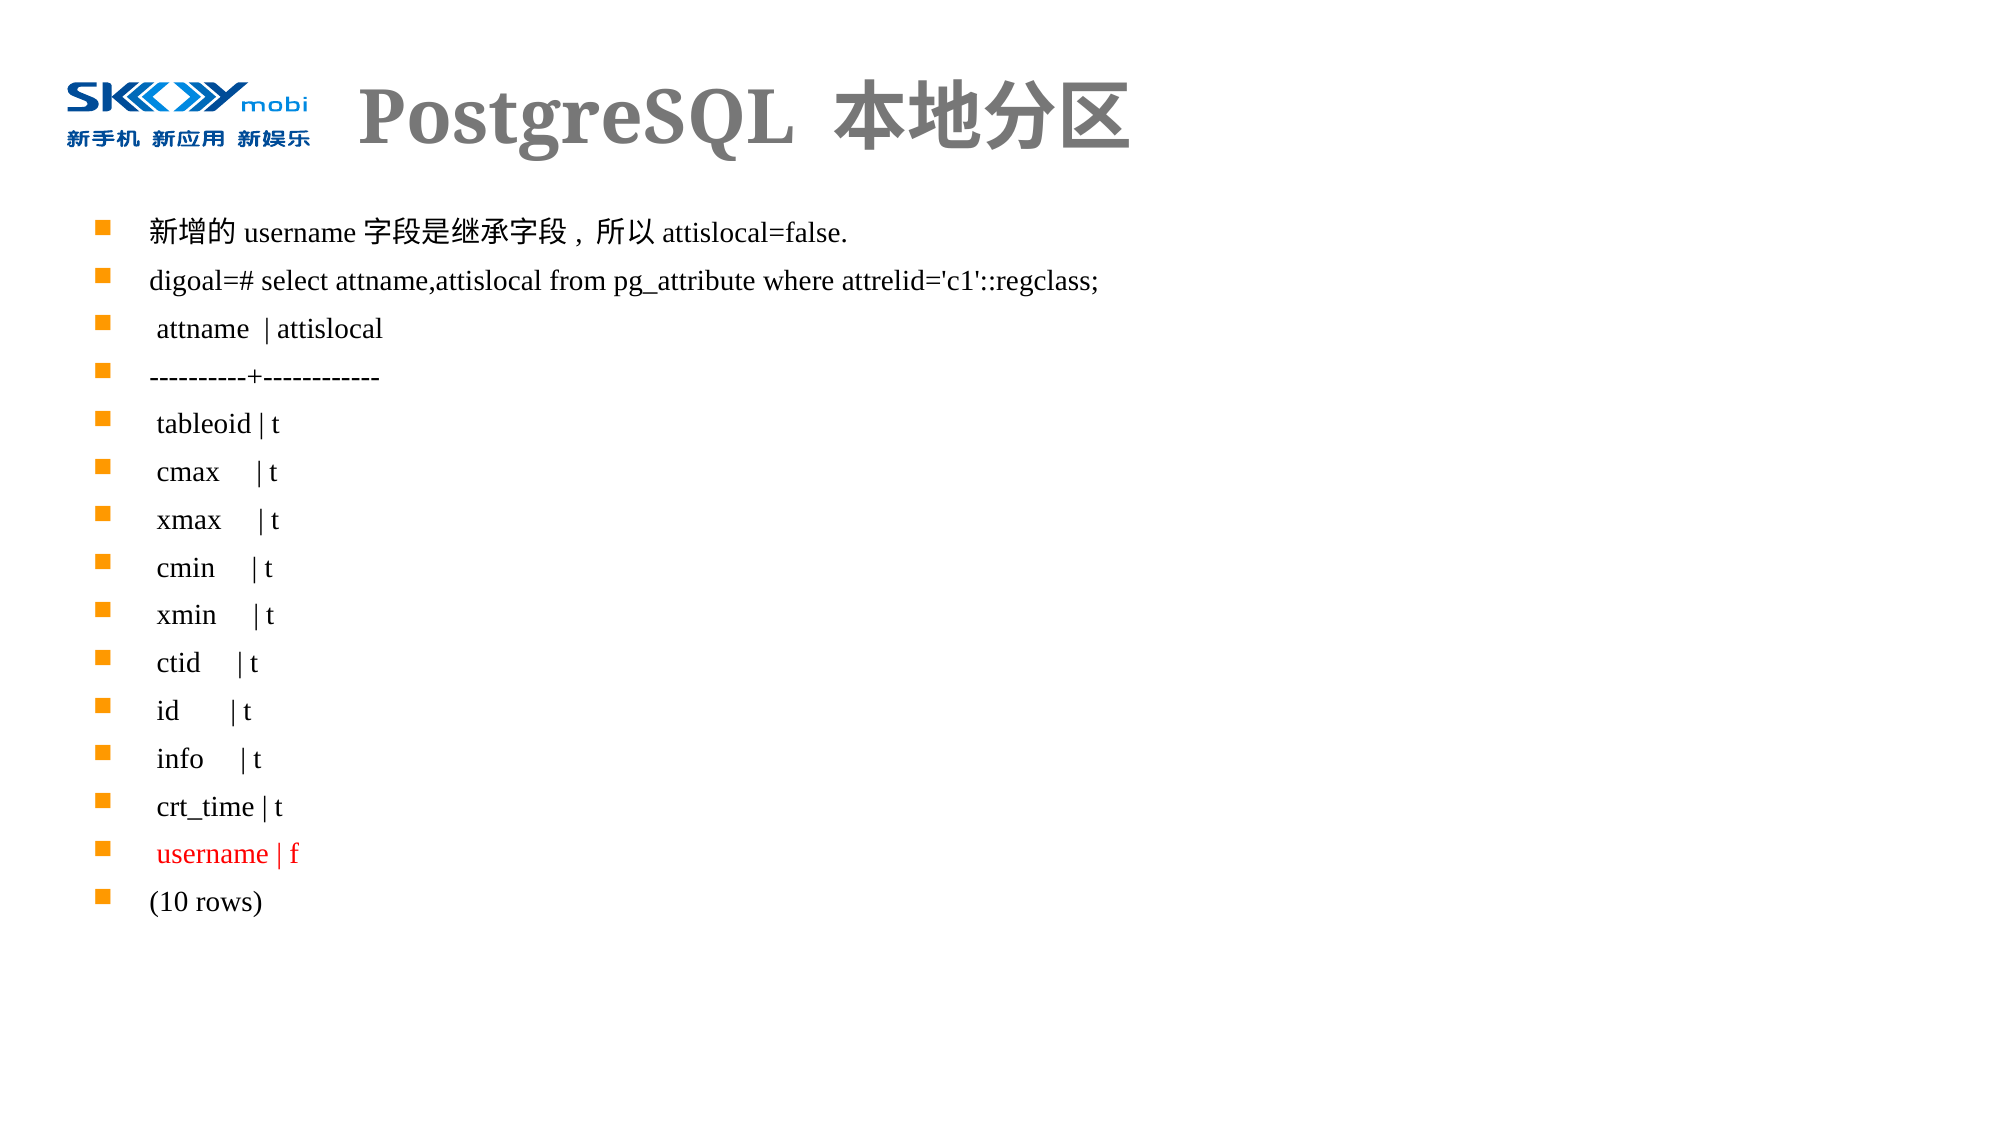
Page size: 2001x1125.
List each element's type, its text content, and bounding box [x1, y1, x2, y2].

title PostgreSQL 本地分区 [343, 60, 1901, 167]
list 新增的username字段是继承字段, 所以attislocal=false. digoal=# select attname,attislocal from pg_attribute where attrelid='c1'::regclass; attname | attislocal ----------+------------ tableoid | t cmax | t xmax | t cmin | t xmin | t ctid | t id | t info | t crt_time | t username | f (10 rows) [77, 198, 1901, 1020]
